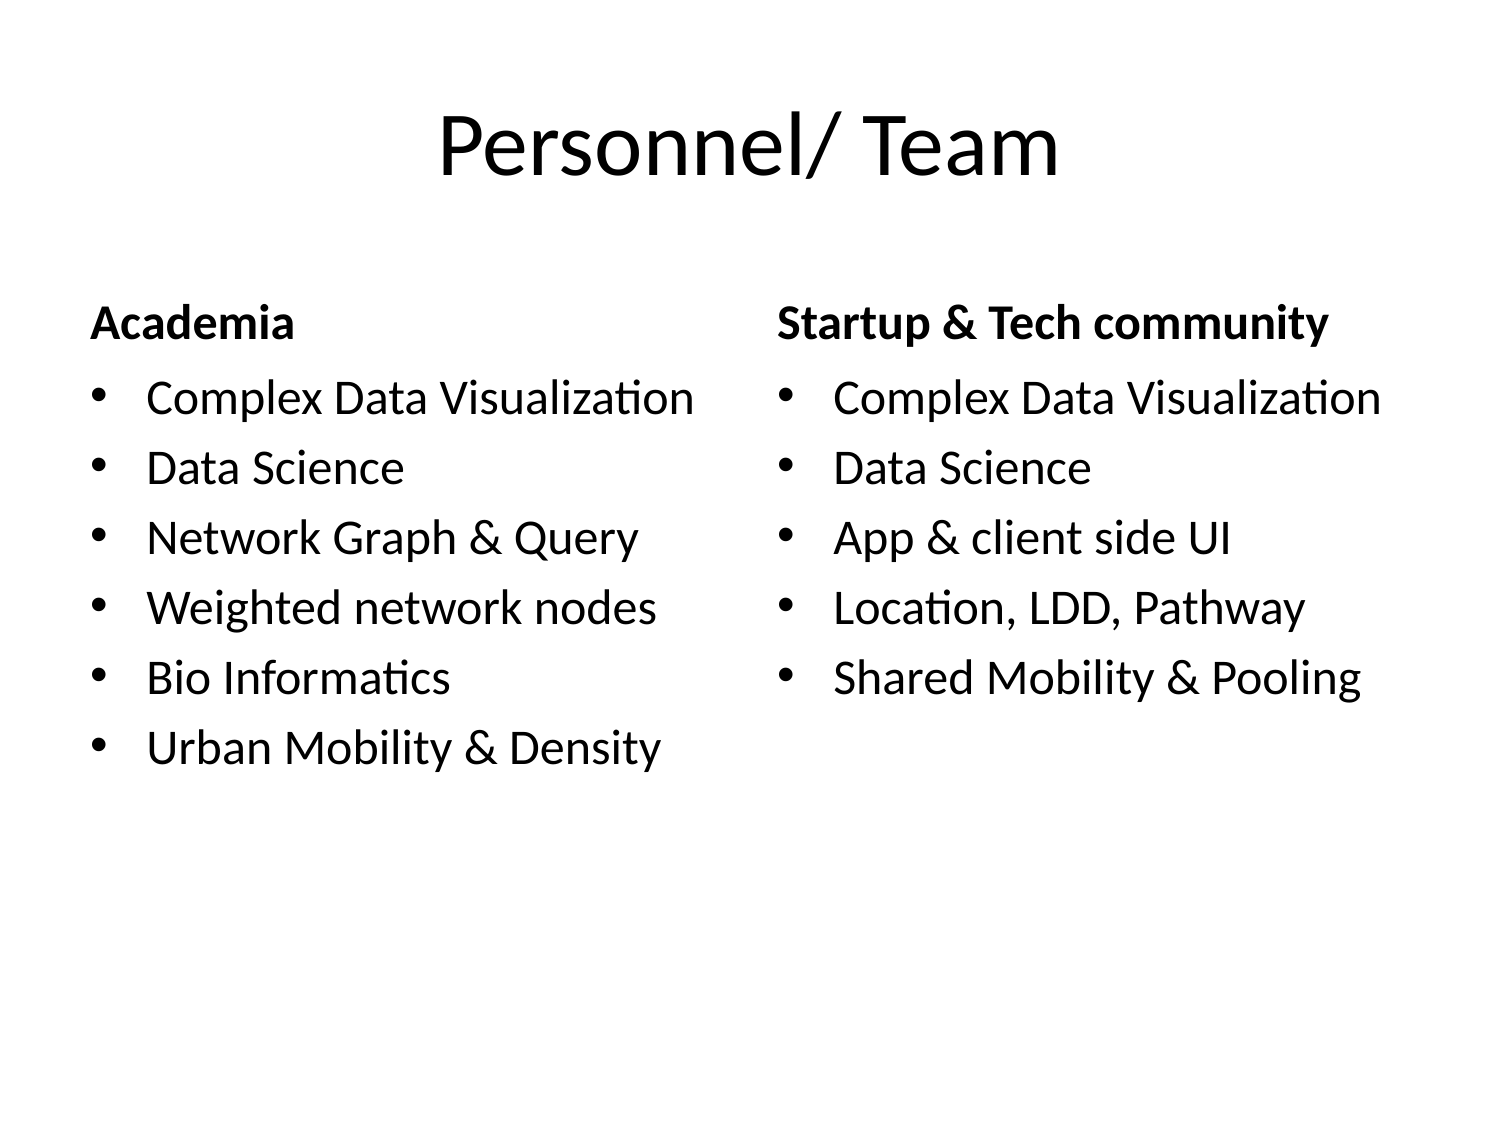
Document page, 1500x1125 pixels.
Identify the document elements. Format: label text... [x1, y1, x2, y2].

list Startup & Tech community [761, 251, 1425, 356]
list Academia [75, 251, 738, 356]
title Personnel/ Team [75, 45, 1425, 233]
list Complex Data Visualization Data Science App & client side UI Location, LDD, Pathway Shared Mobility & Pooling [761, 356, 1425, 1005]
list Complex Data Visualization Data Science Network Graph & Query Weighted network nodes Bio Informatics Urban Mobility & Density [75, 356, 738, 1005]
